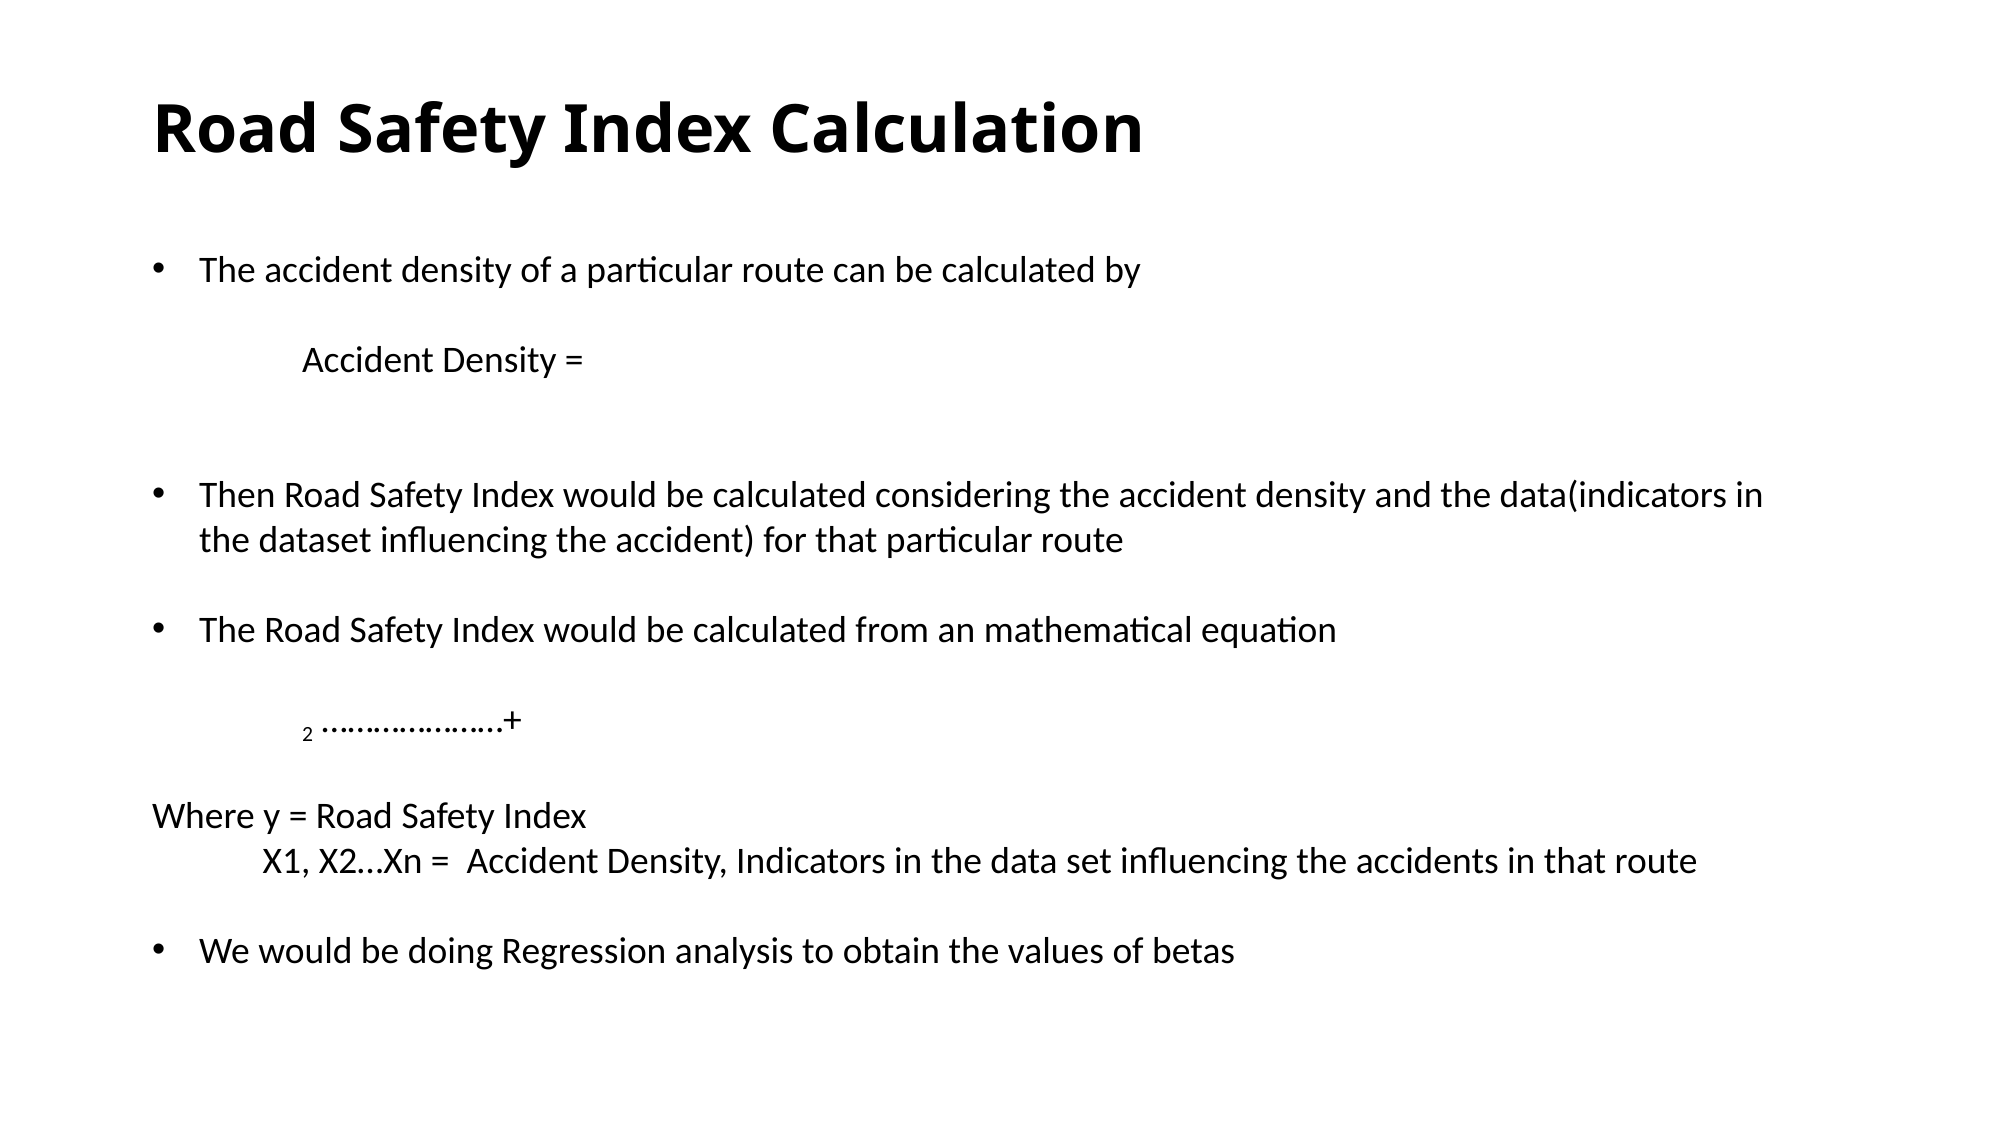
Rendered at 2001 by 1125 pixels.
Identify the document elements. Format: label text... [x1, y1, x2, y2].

title Road Safety Index Calculation [137, 59, 1786, 203]
